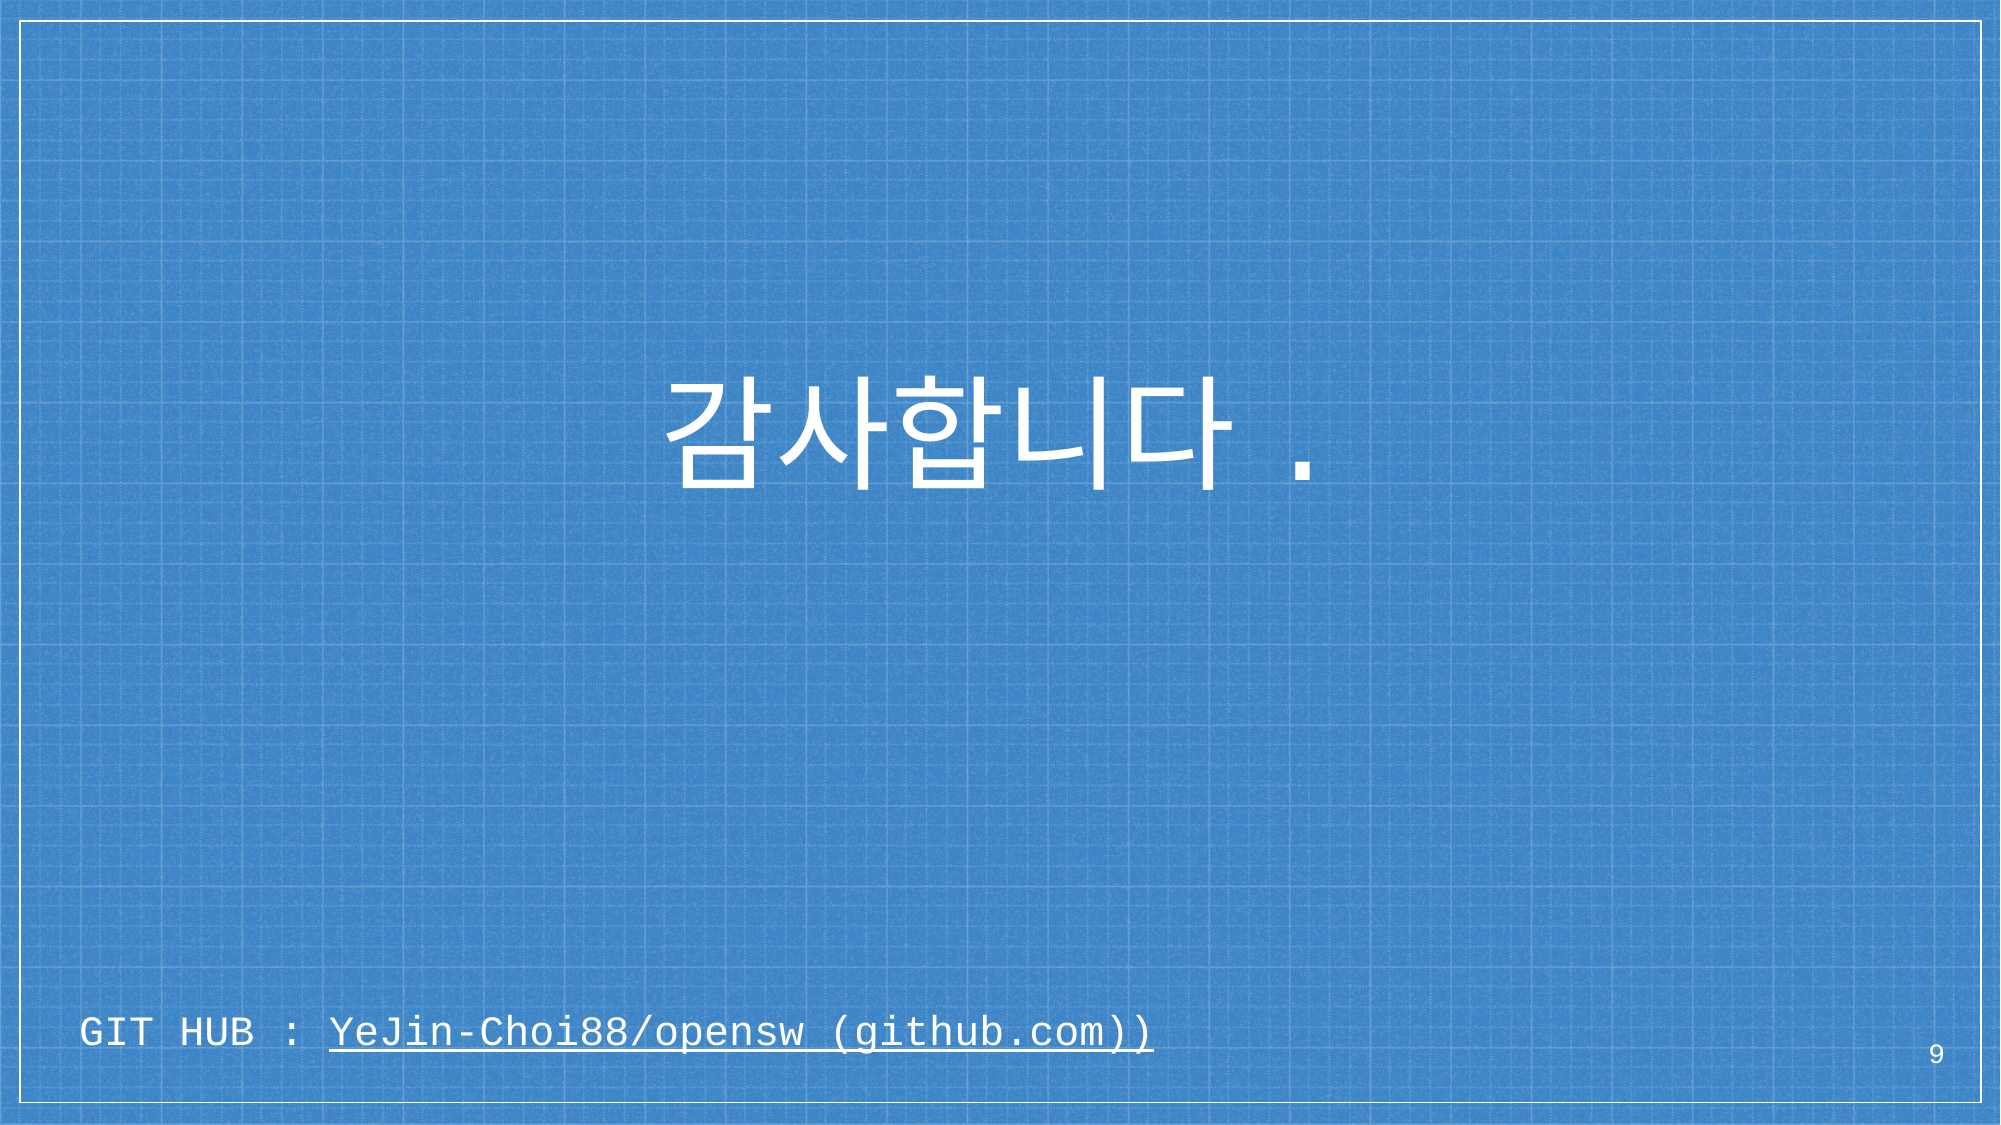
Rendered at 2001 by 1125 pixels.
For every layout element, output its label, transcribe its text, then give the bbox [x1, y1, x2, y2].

picture [0, 0, 2000, 1125]
text_box 감사합니다. [211, 271, 1789, 526]
title GIT HUB : YeJin-Choi88/opensw (github.com)) [64, 988, 1865, 1079]
slide_number 9 [1865, 1015, 1966, 1079]
